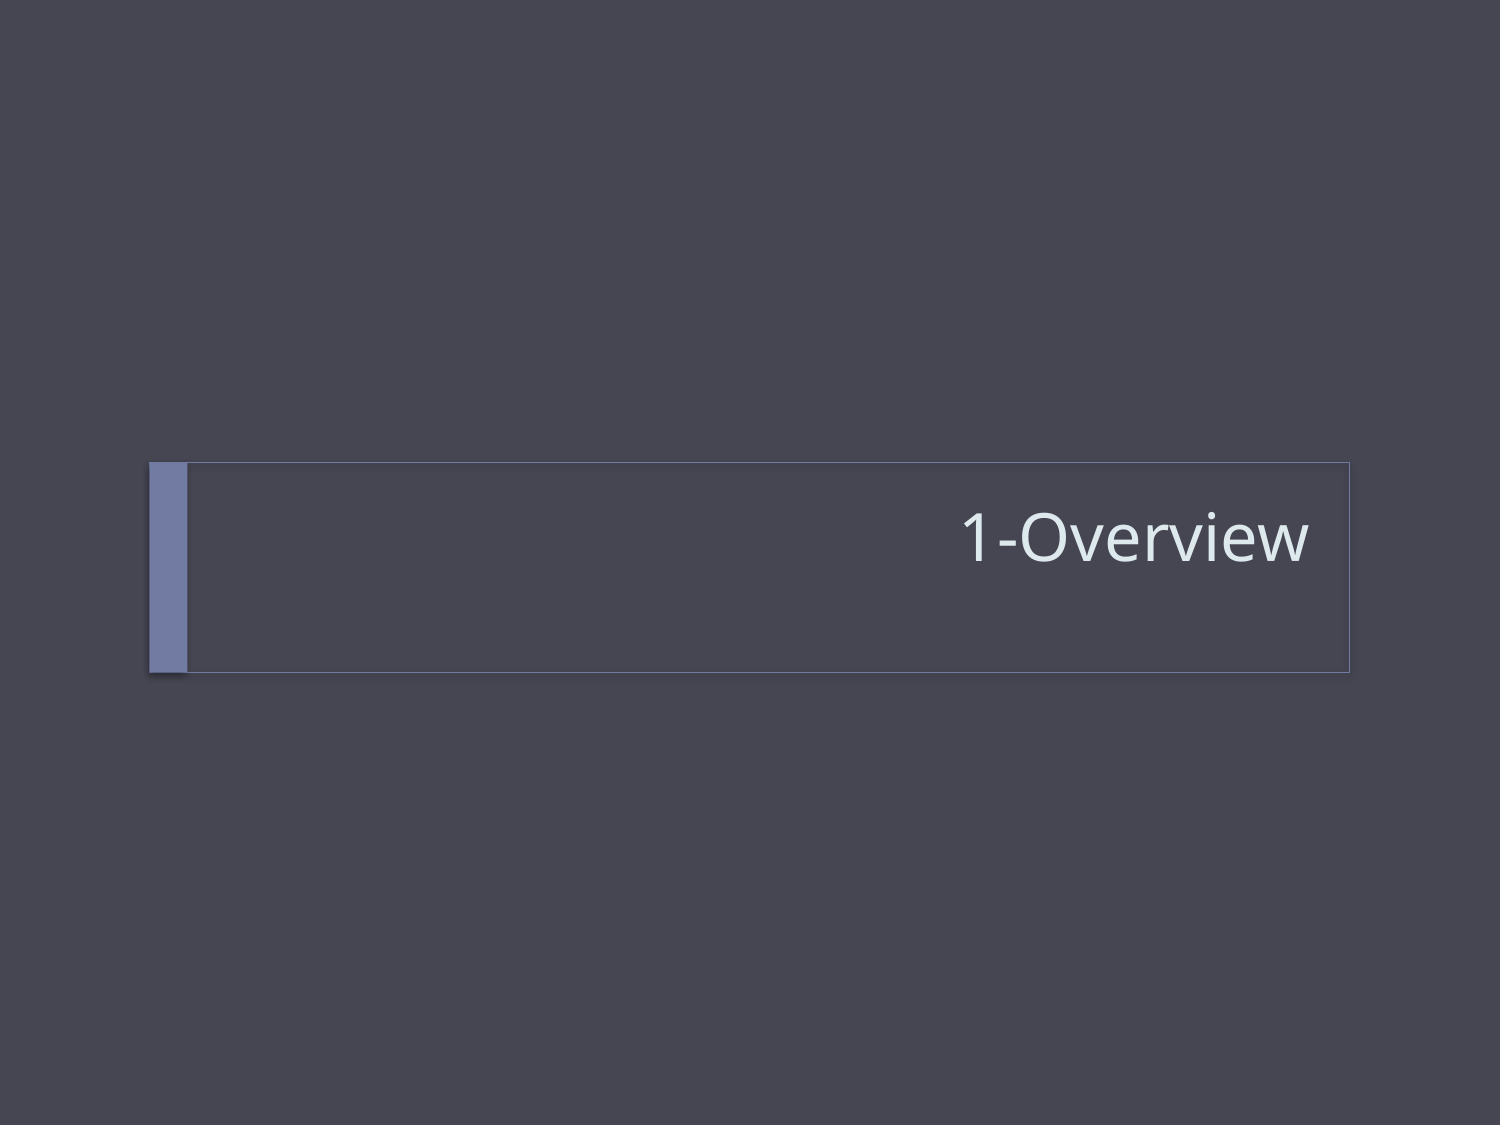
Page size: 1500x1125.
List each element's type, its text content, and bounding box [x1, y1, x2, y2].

title 1-Overview [200, 487, 1325, 663]
